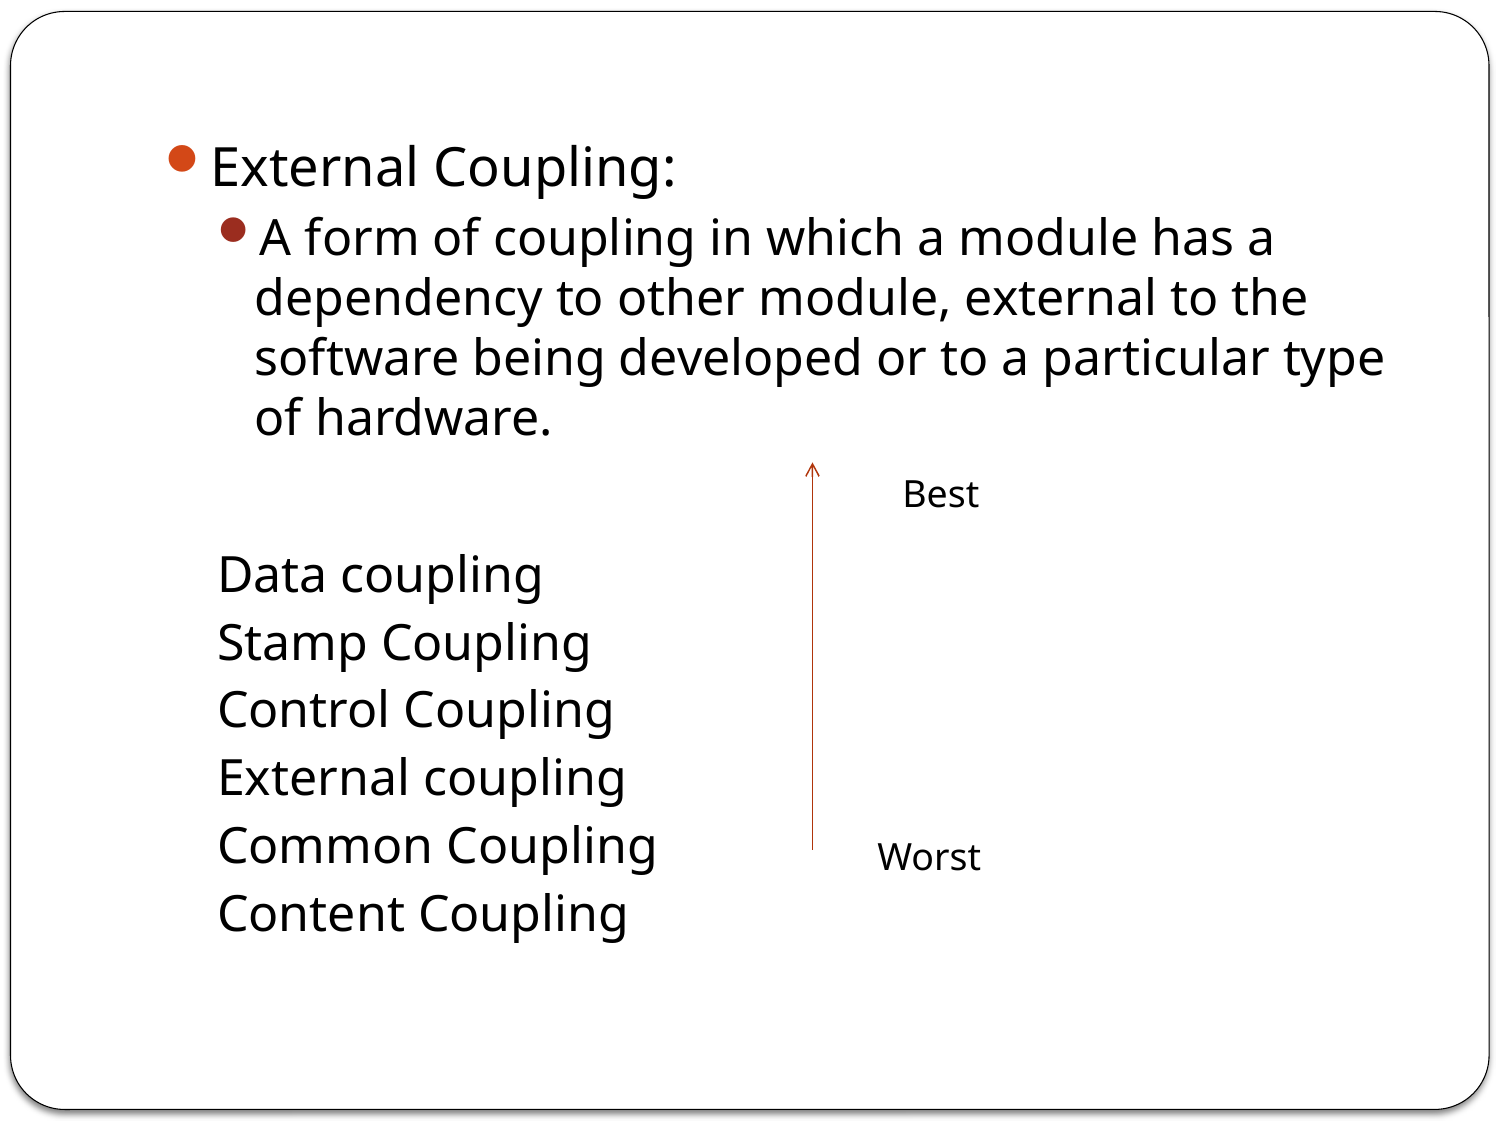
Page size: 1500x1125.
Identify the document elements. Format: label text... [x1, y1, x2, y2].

list External Coupling: A form of coupling in which a module has a dependency to other module, external to the software being developed or to a particular type of hardware. Data coupling Stamp Coupling Control Coupling External coupling Common Coupling Content Coupling [150, 125, 1425, 988]
text_box Best [887, 462, 1288, 523]
text_box Worst [862, 824, 1263, 885]
